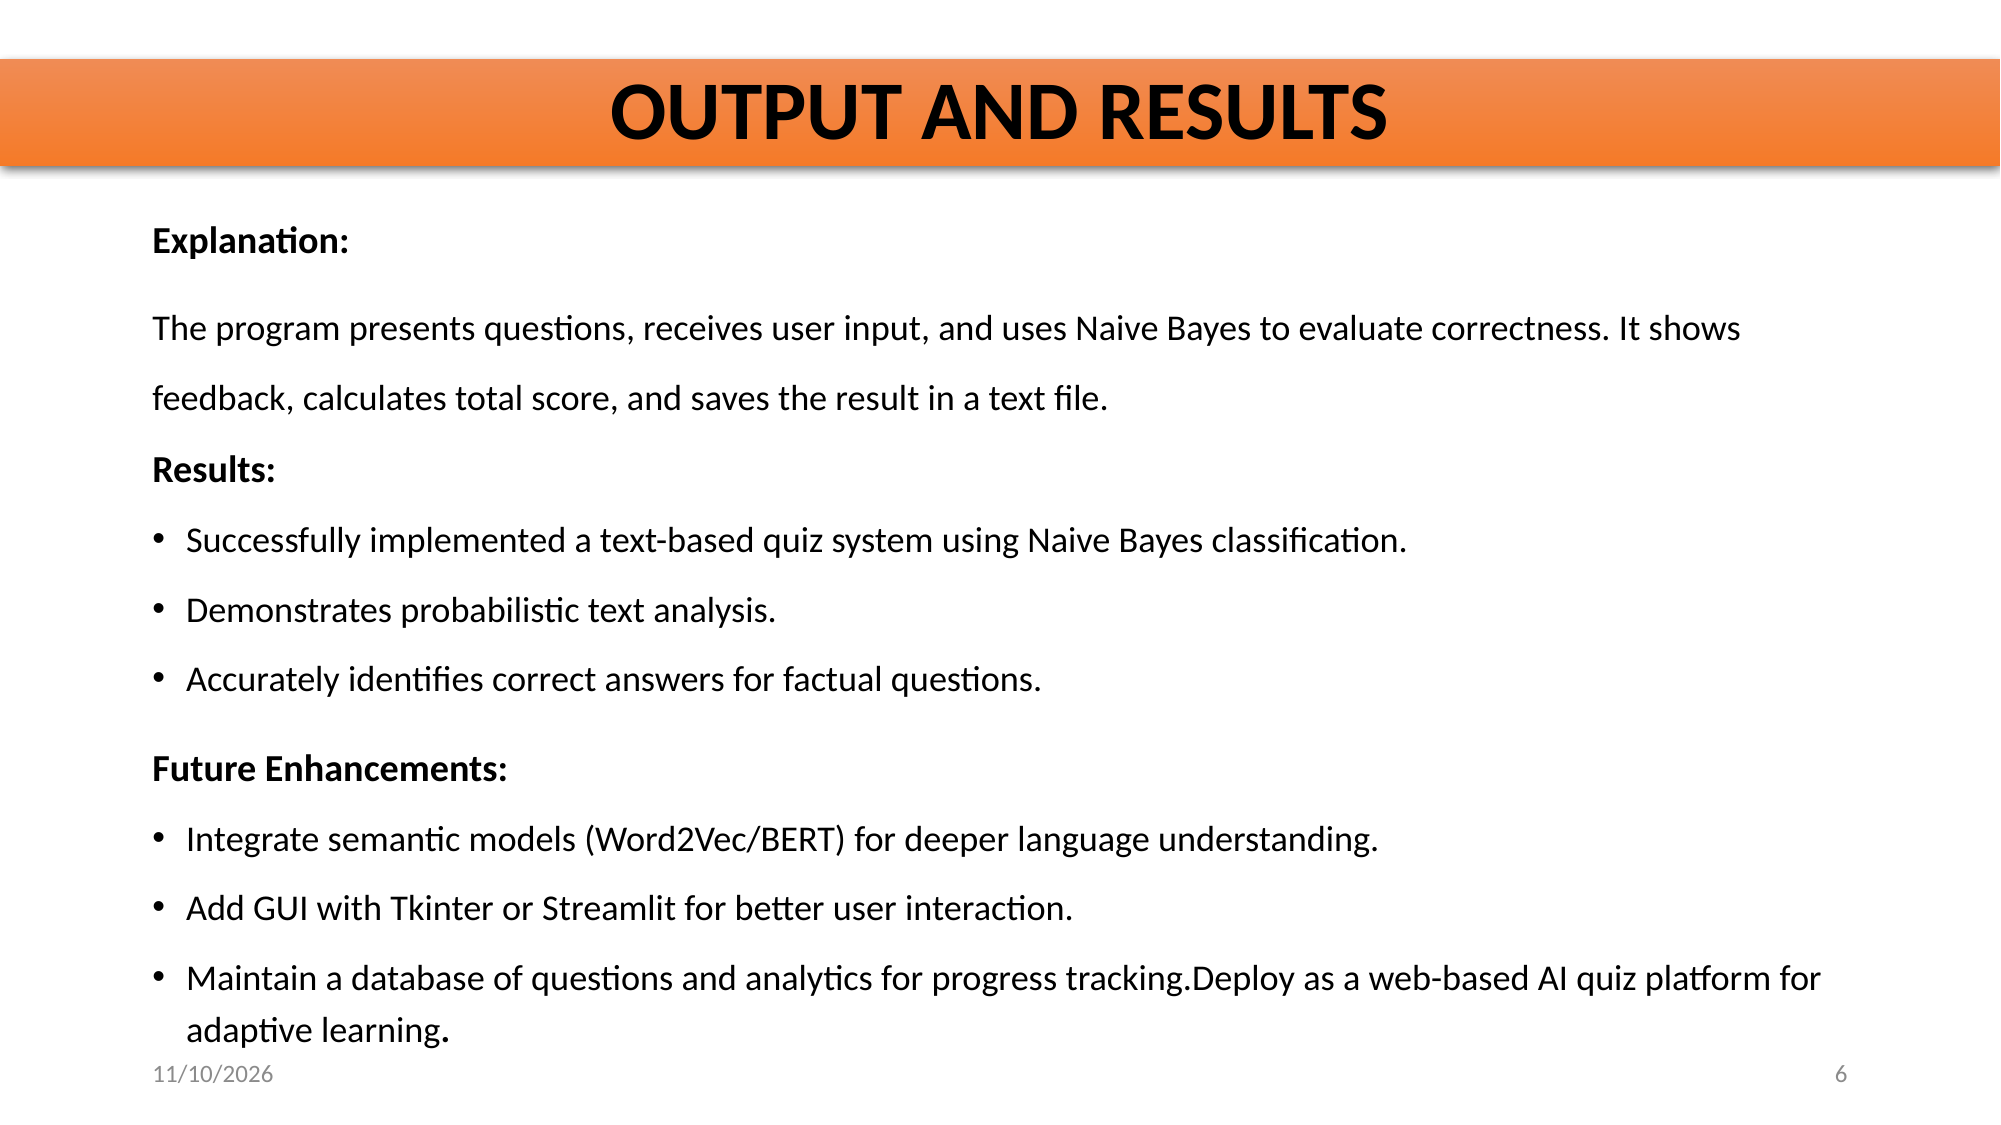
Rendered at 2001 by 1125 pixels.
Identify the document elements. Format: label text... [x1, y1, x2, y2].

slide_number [137, 1042, 588, 1103]
title OUTPUT AND RESULTS [0, 59, 2000, 166]
slide_number 6 [1412, 1042, 1863, 1103]
list Explanation: The program presents questions, receives user input, and uses Naive Bayes to evaluate correctness. It shows feedback, calculates total score, and saves the result in a text file. Results: Successfully implemented a text-based quiz system using Naive Bayes classification. Demonstrates probabilistic text analysis. Accurately identifies correct answers for factual questions. Future Enhancements: Integrate semantic models (Word2Vec/BERT) for deeper language understanding. Add GUI with Tkinter or Streamlit for better user interaction. Maintain a database of questions and analytics for progress tracking.Deploy as a web-based AI quiz platform for adaptive learning. [137, 180, 1863, 1066]
